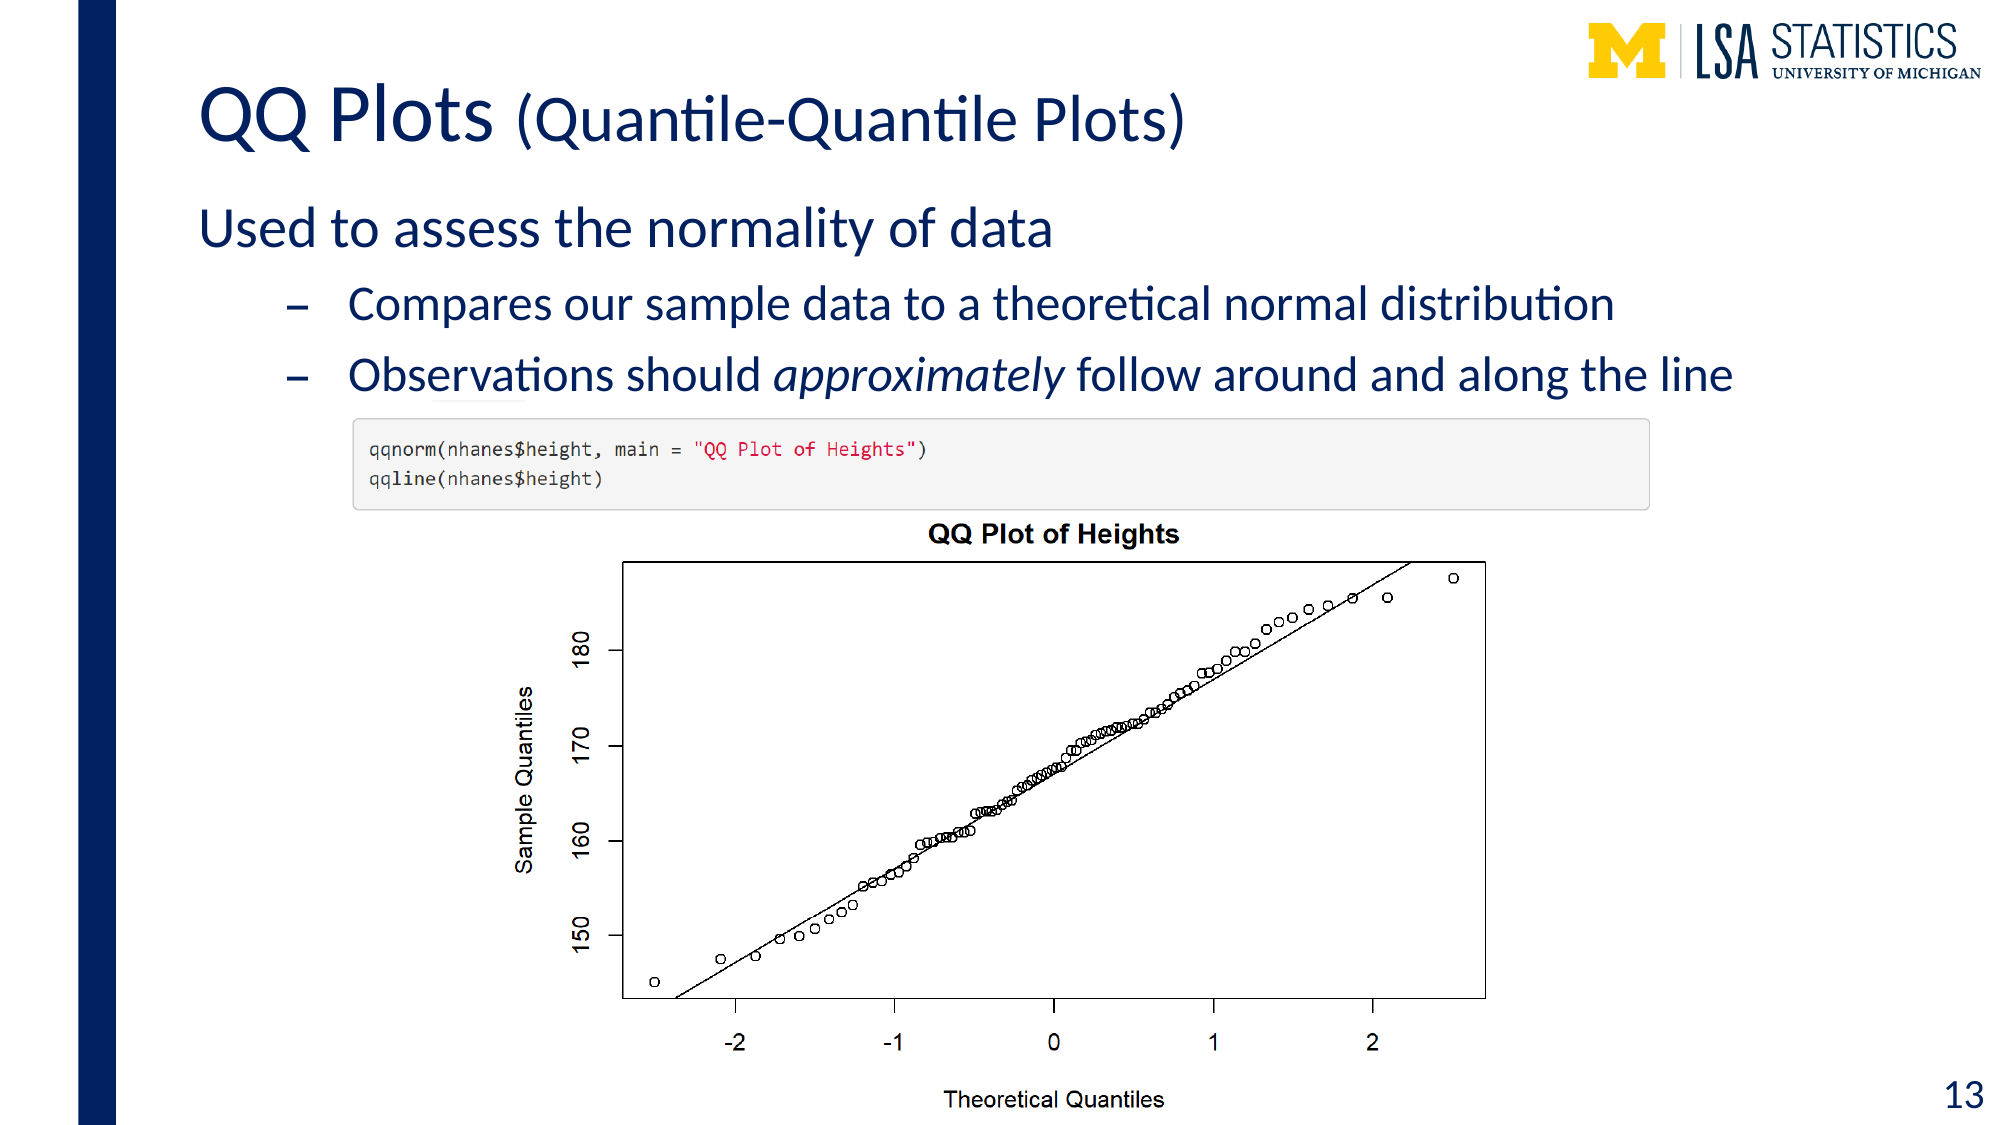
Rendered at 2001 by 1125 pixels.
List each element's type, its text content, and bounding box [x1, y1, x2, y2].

slide_number 13 [1738, 1058, 2000, 1125]
list Used to assess the normality of data Compares our sample data to a theoretical normal distribution Observations should approximately follow around and along the line [183, 187, 1888, 1045]
title QQ Plots (Quantile-Quantile Plots) [183, 63, 1842, 186]
picture [1578, 0, 2000, 90]
picture [335, 400, 1690, 1125]
